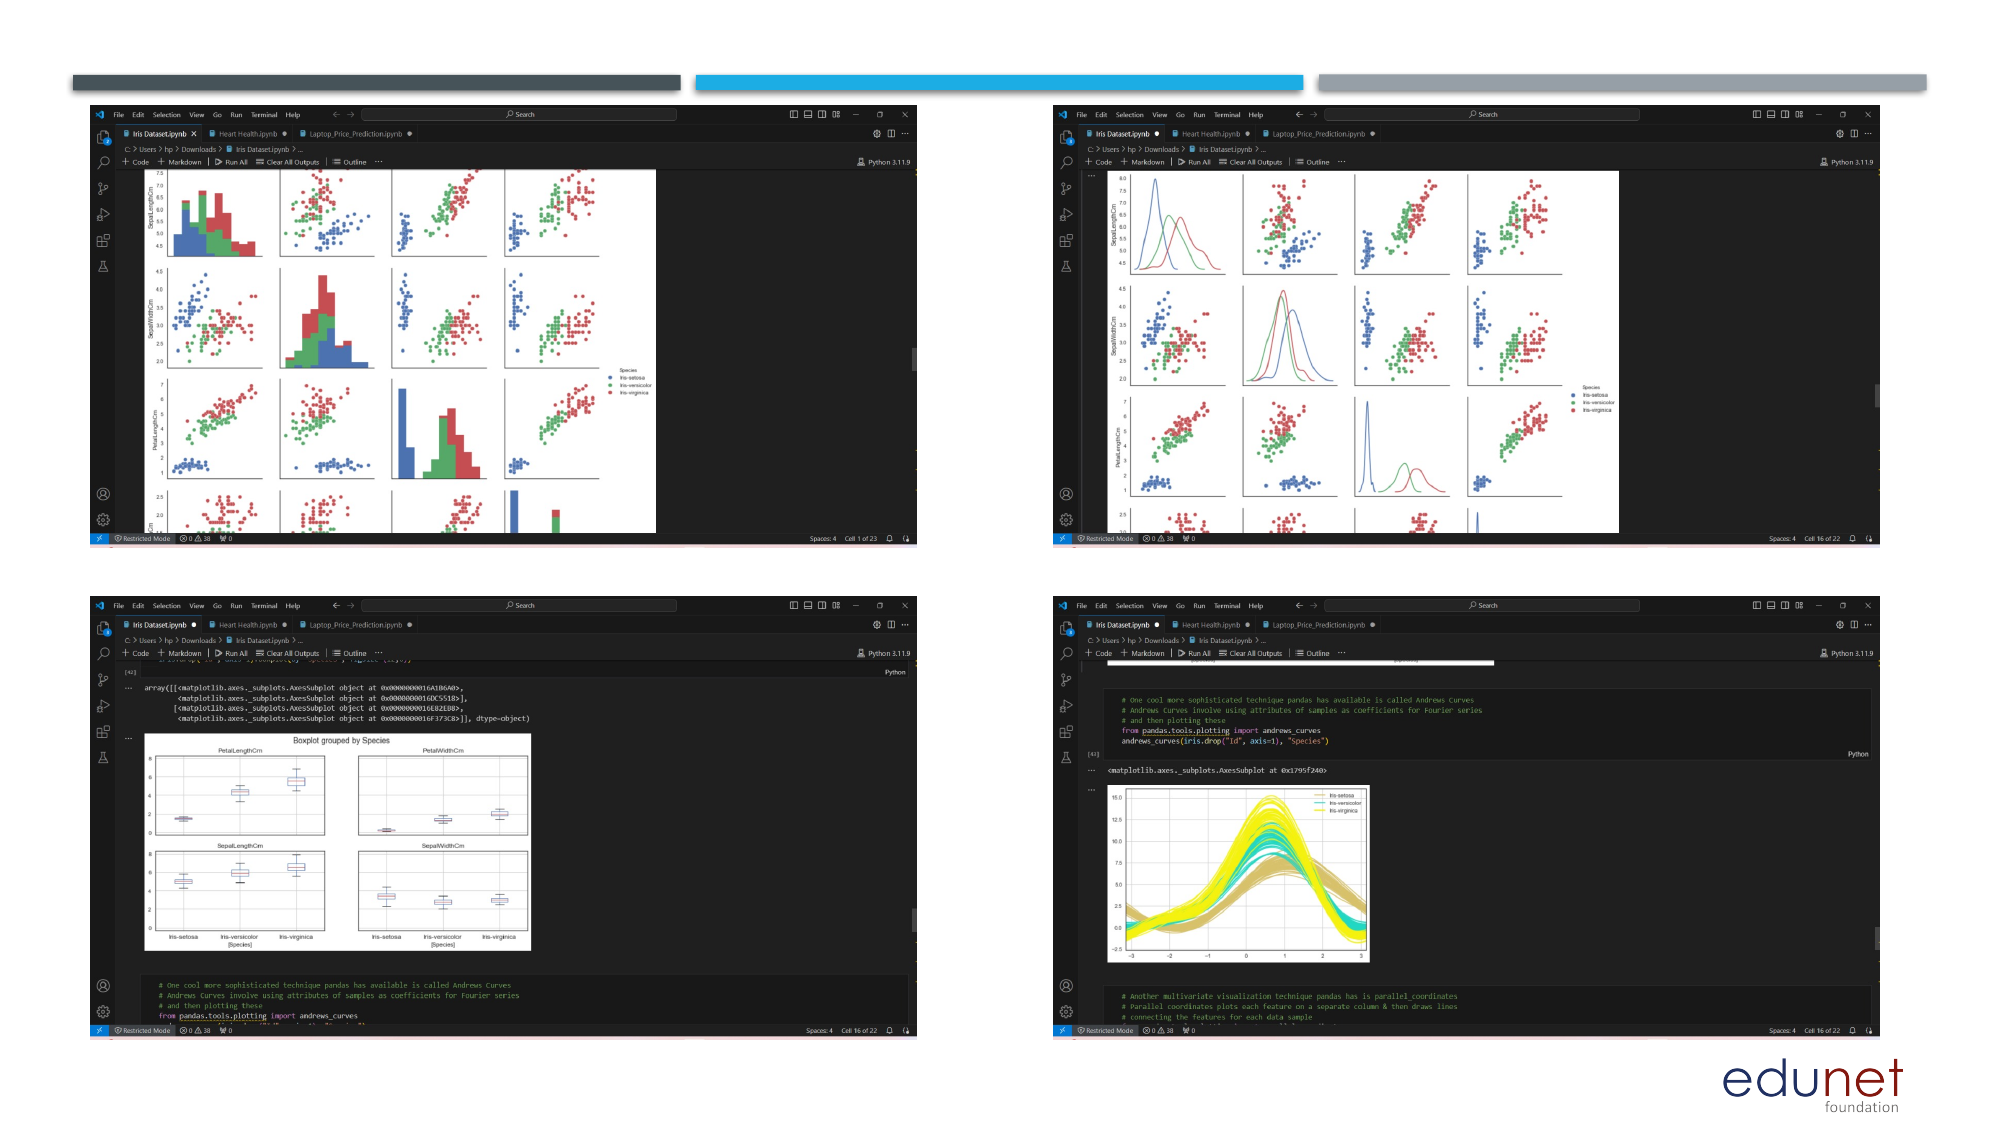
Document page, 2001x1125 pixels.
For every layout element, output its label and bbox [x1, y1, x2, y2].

picture [89, 104, 917, 549]
picture [1719, 1056, 1905, 1116]
picture [89, 596, 917, 1040]
picture [1053, 596, 1881, 1040]
picture [1053, 104, 1881, 549]
